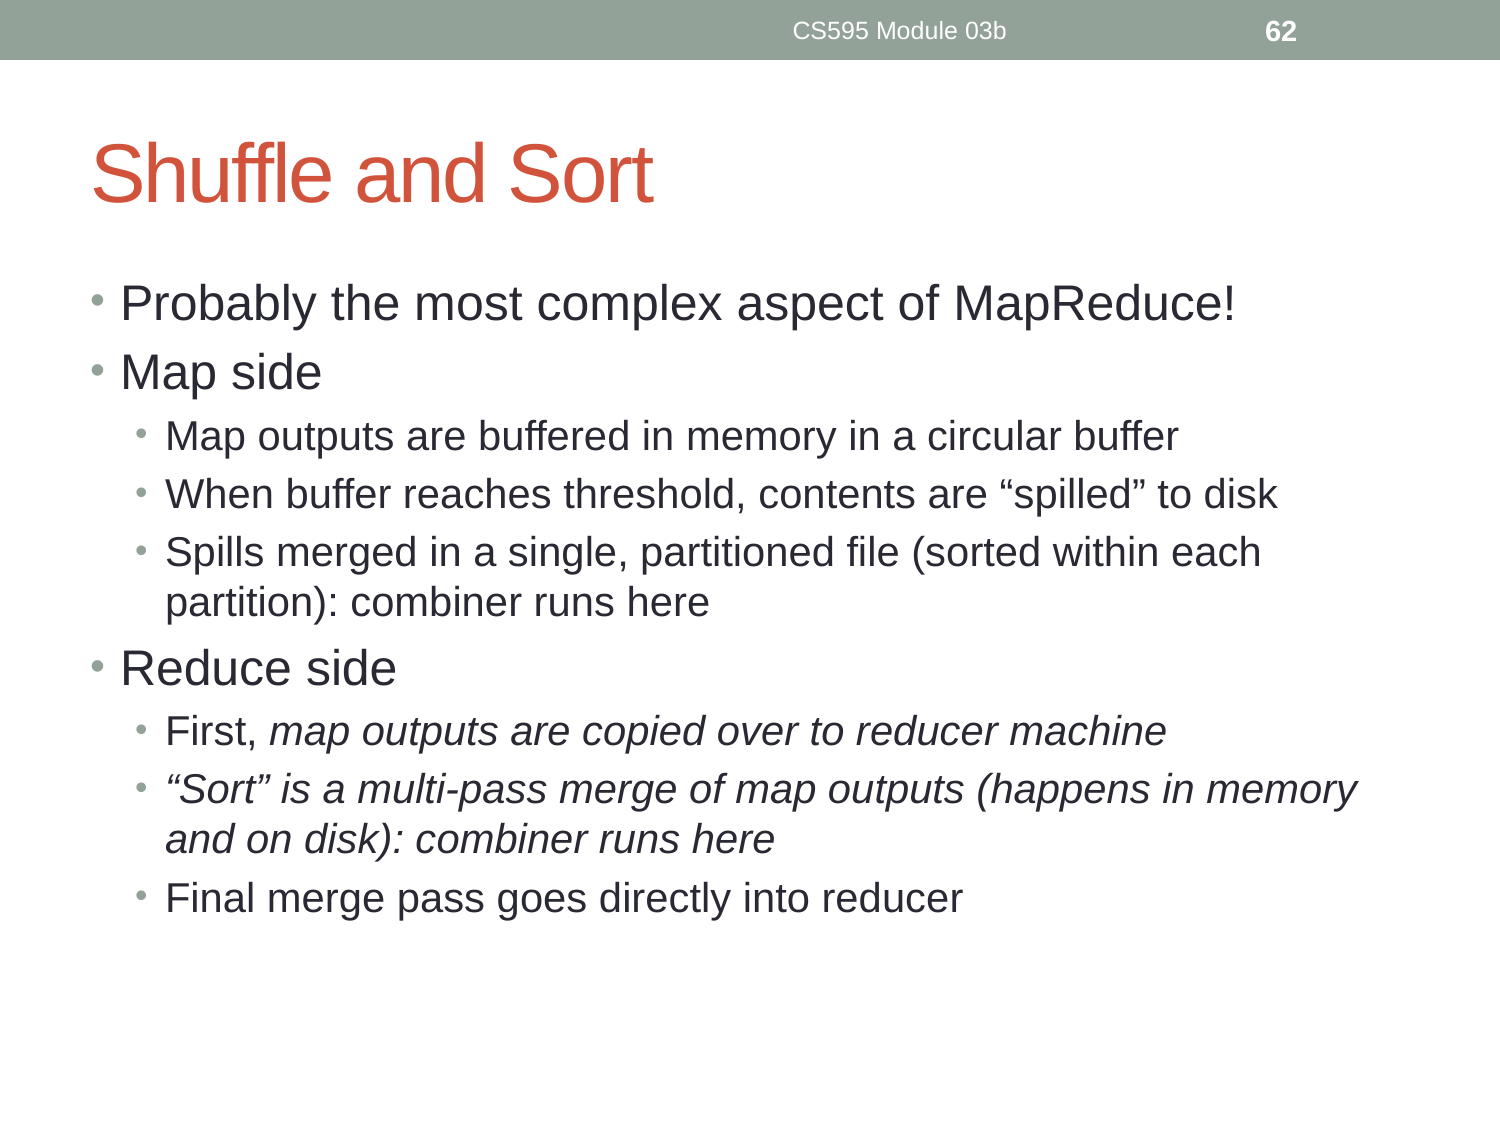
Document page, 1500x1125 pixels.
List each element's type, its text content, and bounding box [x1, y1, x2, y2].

title Shuffle and Sort [75, 87, 1425, 250]
footer CS595 Module 03b [562, 3, 1238, 57]
slide_number 62 [1250, 3, 1425, 57]
list Probably the most complex aspect of MapReduce! Map side Map outputs are buffered in memory in a circular buffer When buffer reaches threshold, contents are “spilled” to disk Spills merged in a single, partitioned file (sorted within each partition): combiner runs here Reduce side First, map outputs are copied over to reducer machine “Sort” is a multi-pass merge of map outputs (happens in memory and on disk): combiner runs here Final merge pass goes directly into reducer [75, 262, 1425, 1063]
